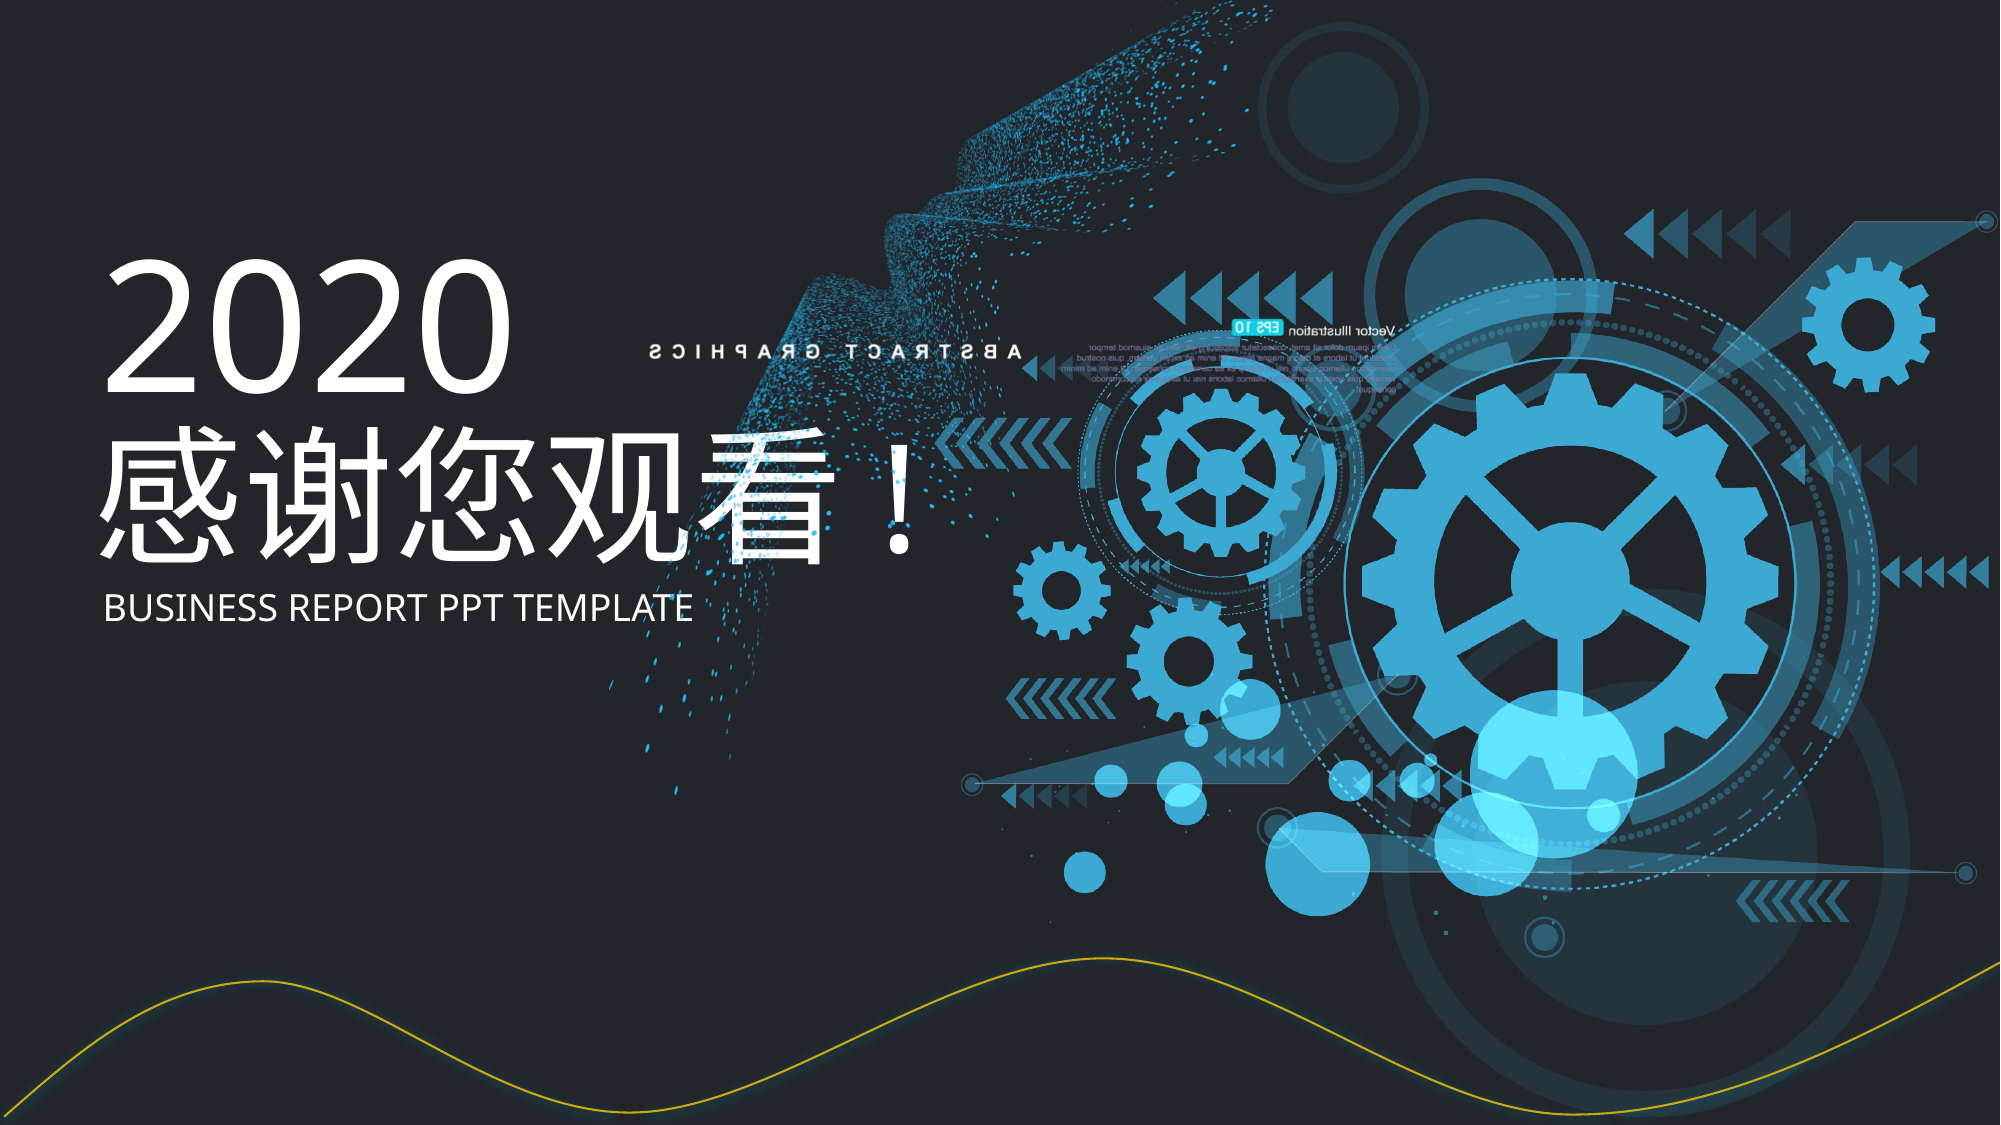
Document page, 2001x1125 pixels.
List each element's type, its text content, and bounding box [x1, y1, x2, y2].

text_box 2020 [84, 201, 608, 436]
text_box [3, 980, 905, 1118]
text_box Business report PPT template [87, 576, 608, 637]
text_box 感谢您观看! [78, 395, 608, 591]
picture [608, 0, 2000, 1117]
